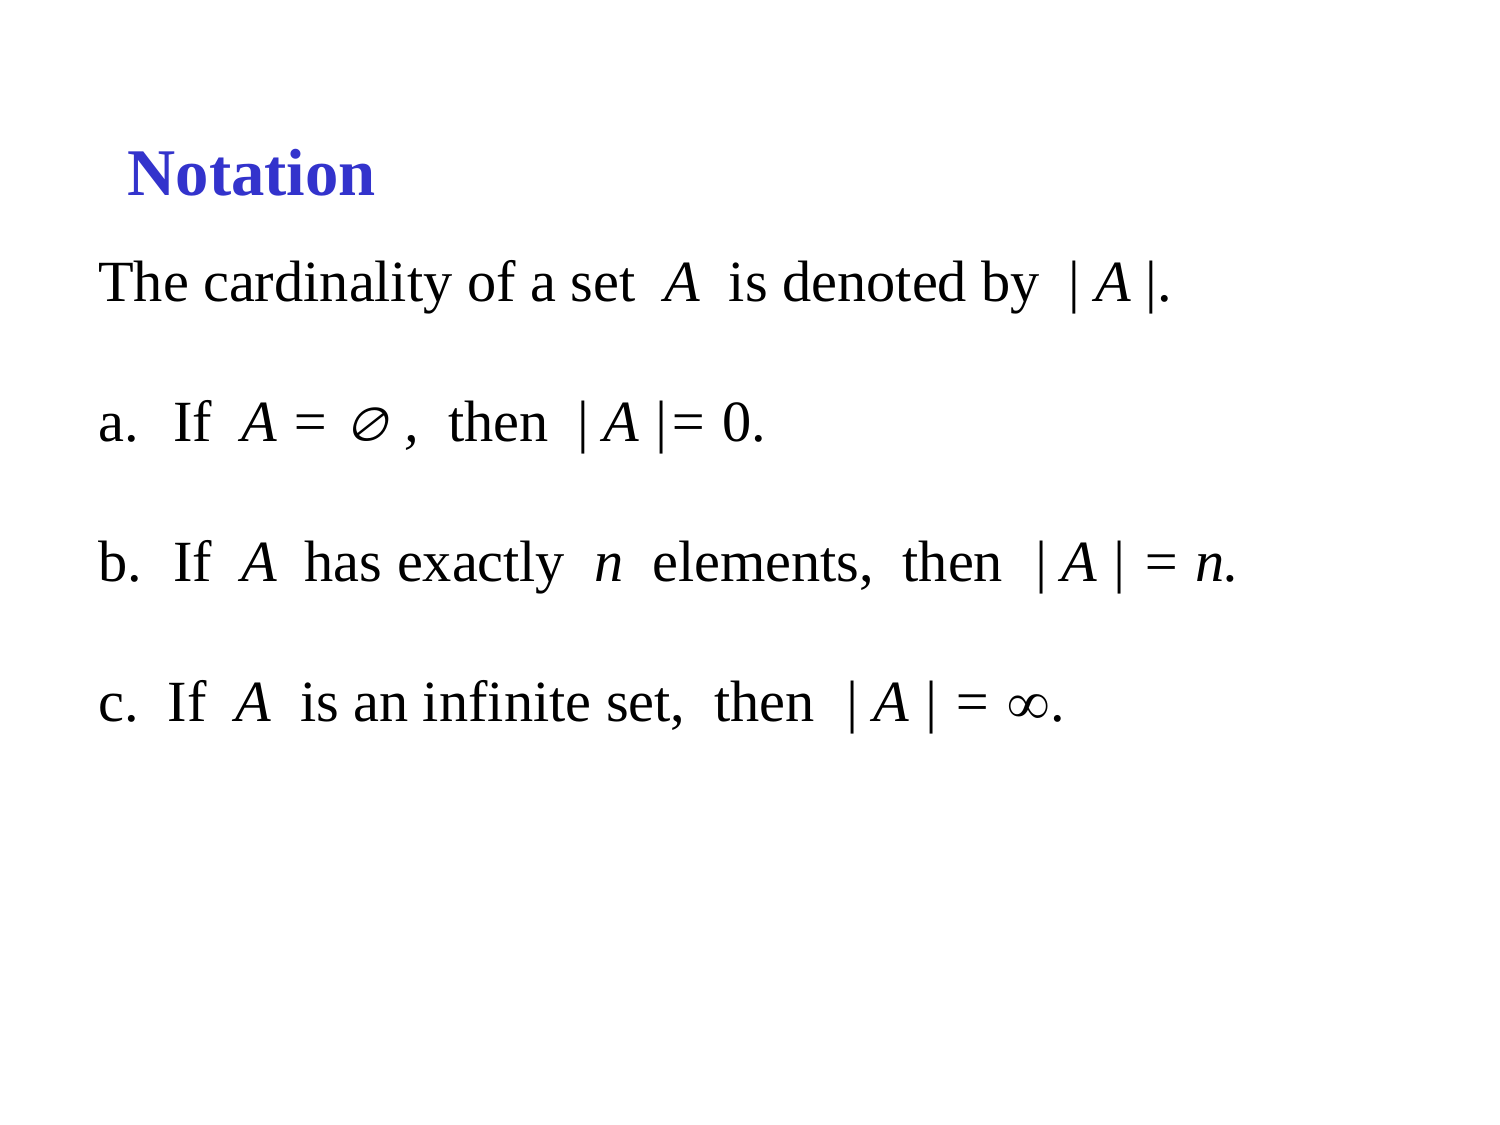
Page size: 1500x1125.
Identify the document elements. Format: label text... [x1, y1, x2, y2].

title Notation [112, 112, 1388, 225]
text_box The cardinality of a set A is denoted by | A |. If A =  , then | A |= 0. If A has exactly n elements, then | A | = n. c. If A is an infinite set, then | A | = . [83, 235, 1337, 811]
